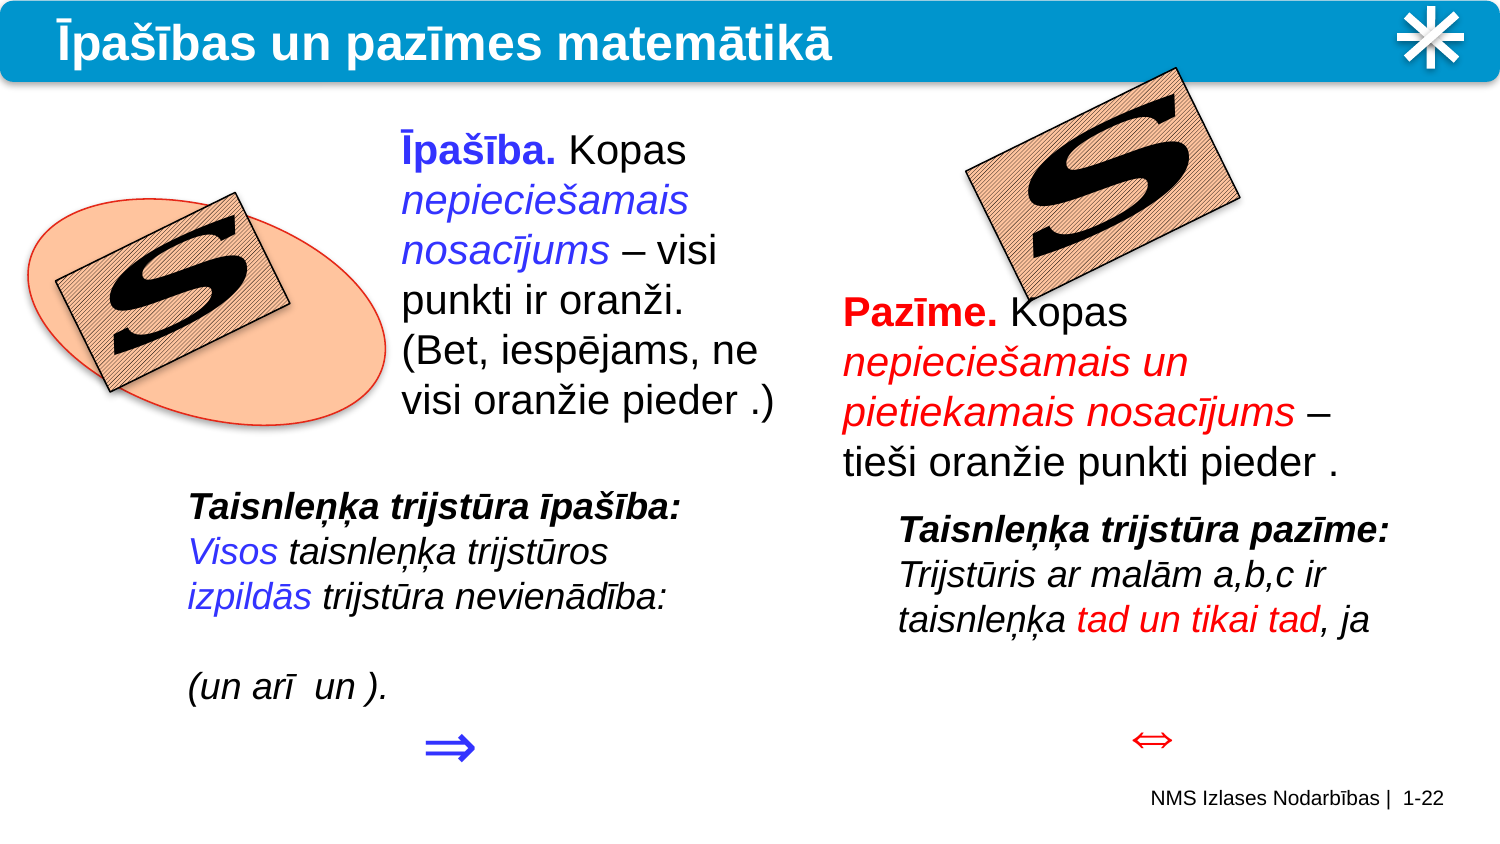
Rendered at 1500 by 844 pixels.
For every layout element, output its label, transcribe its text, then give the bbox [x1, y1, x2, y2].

text_box ⇒ [407, 695, 494, 790]
text_box [127, 216, 387, 427]
text_box [27, 198, 206, 373]
title Īpašības un pazīmes matemātikā [56, 10, 1297, 73]
text_box ⇔ [1104, 682, 1201, 777]
